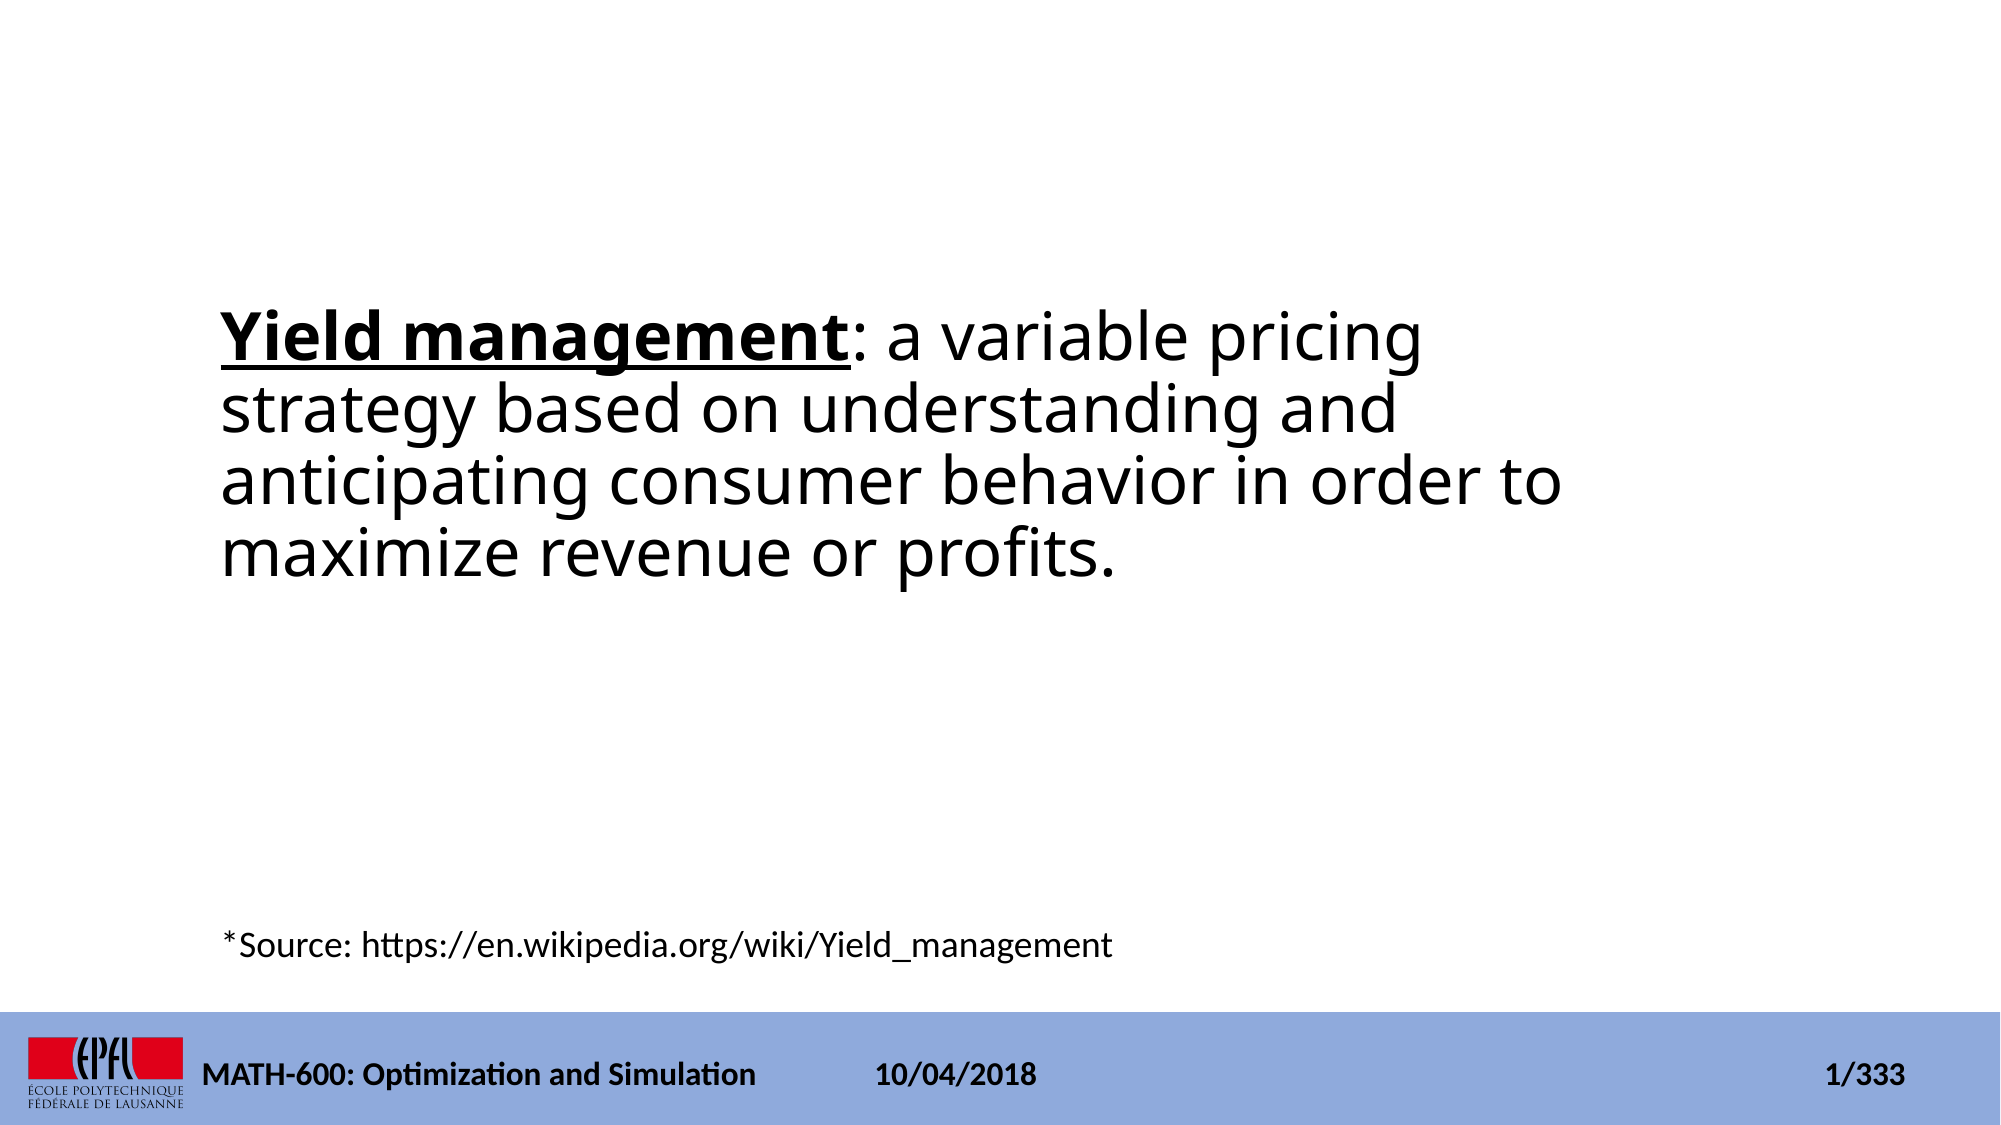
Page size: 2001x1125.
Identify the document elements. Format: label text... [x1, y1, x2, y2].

title Yield management: a variable pricing strategy based on understanding and anticipating consumer behavior in order to maximize revenue or profits. [205, 356, 1706, 598]
text_box 10/04/2018 [788, 1041, 1124, 1102]
text_box *Source: https://en.wikipedia.org/wiki/Yield_management [205, 912, 1263, 973]
picture [24, 1033, 187, 1112]
text_box 1/333 [1697, 1041, 2000, 1102]
text_box MATH-600: Optimization and Simulation [187, 1041, 788, 1102]
